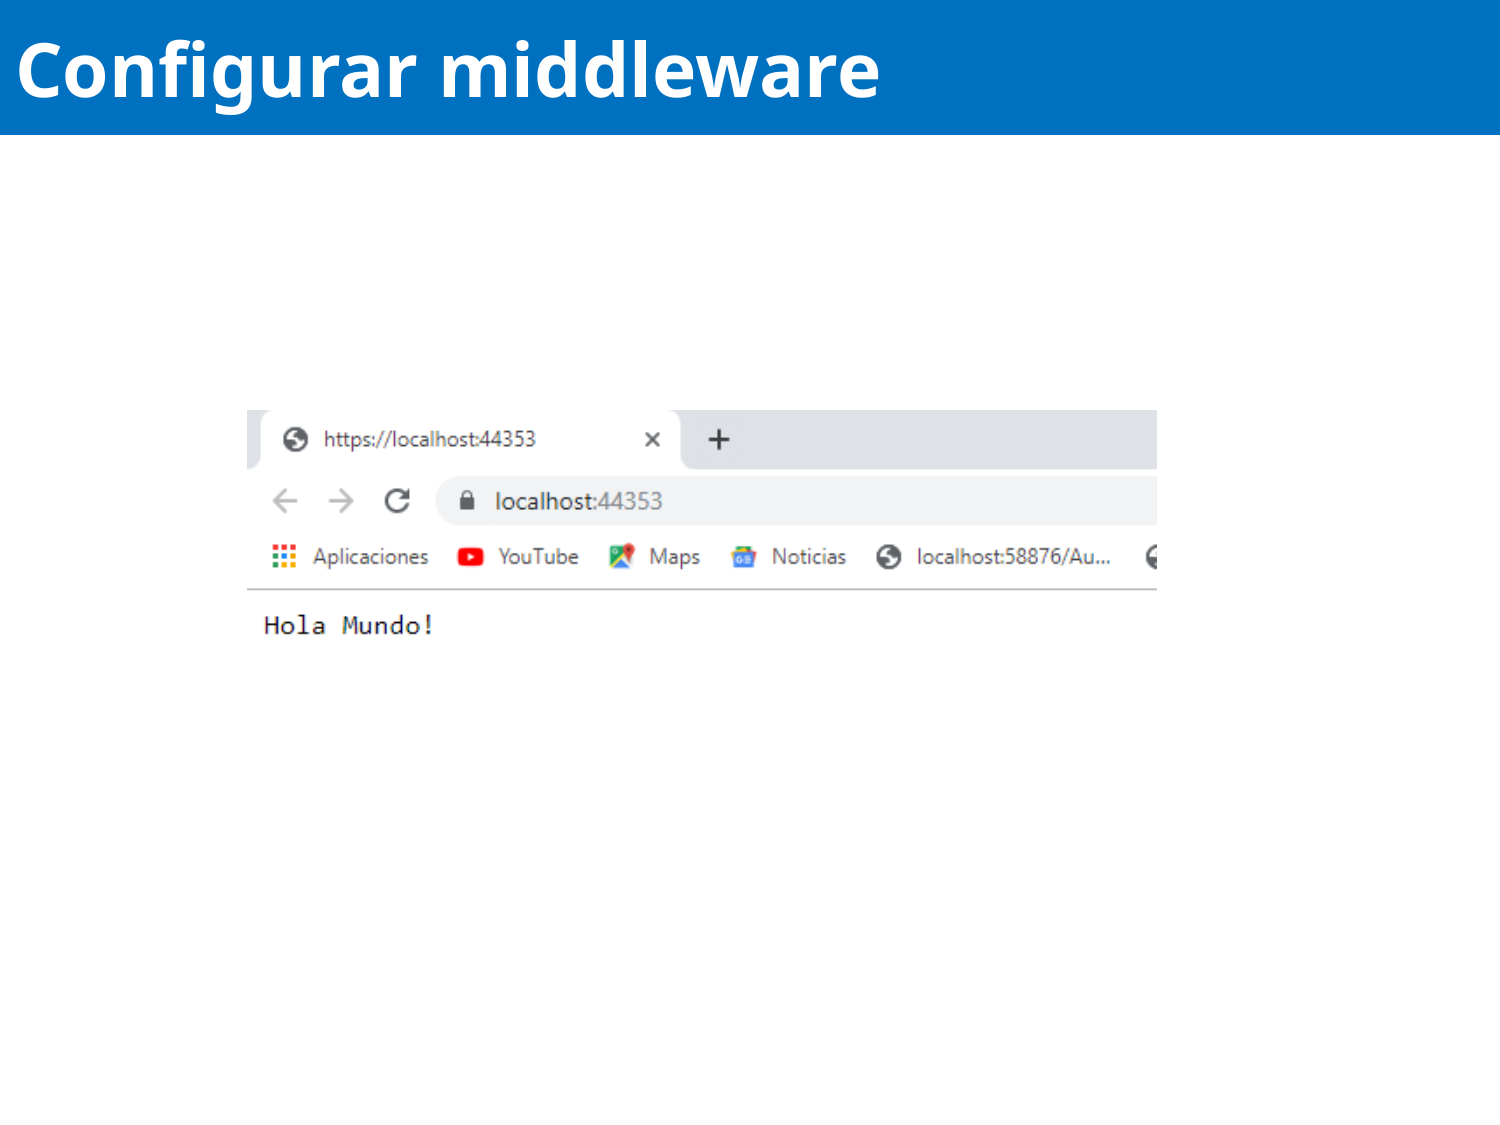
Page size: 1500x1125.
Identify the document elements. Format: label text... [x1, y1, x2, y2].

title Configurar middleware [0, 0, 1500, 135]
picture [247, 410, 1157, 751]
